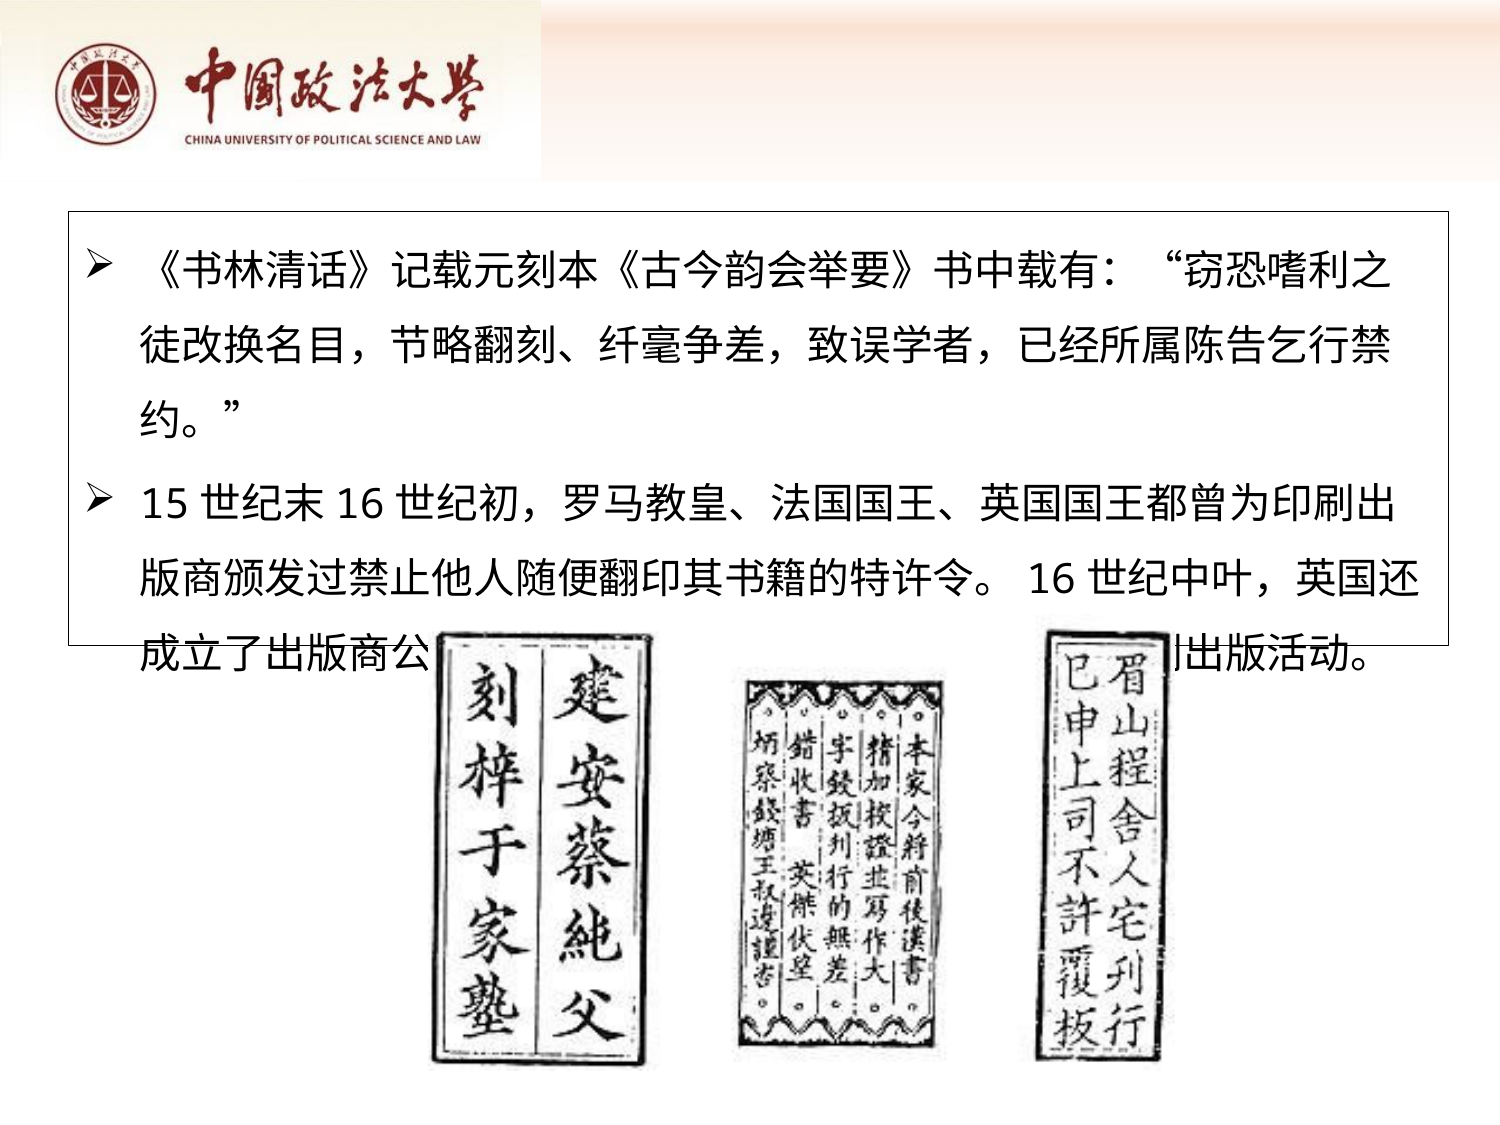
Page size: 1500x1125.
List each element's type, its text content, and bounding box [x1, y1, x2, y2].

picture [428, 614, 1175, 1071]
picture [0, 0, 1500, 182]
list 《书林清话》记载元刻本《古今韵会举要》书中载有：“窃恐嗜利之徒改换名目，节略翻刻、纤毫争差，致误学者，已经所属陈告乞行禁约。” 15世纪末16世纪初，罗马教皇、法国国王、英国国王都曾为印刷出版商颁发过禁止他人随便翻印其书籍的特许令。16世纪中叶，英国还成立了出版商公司专司图书登记，非其成员无权从事印刷出版活动。 [68, 211, 1449, 646]
